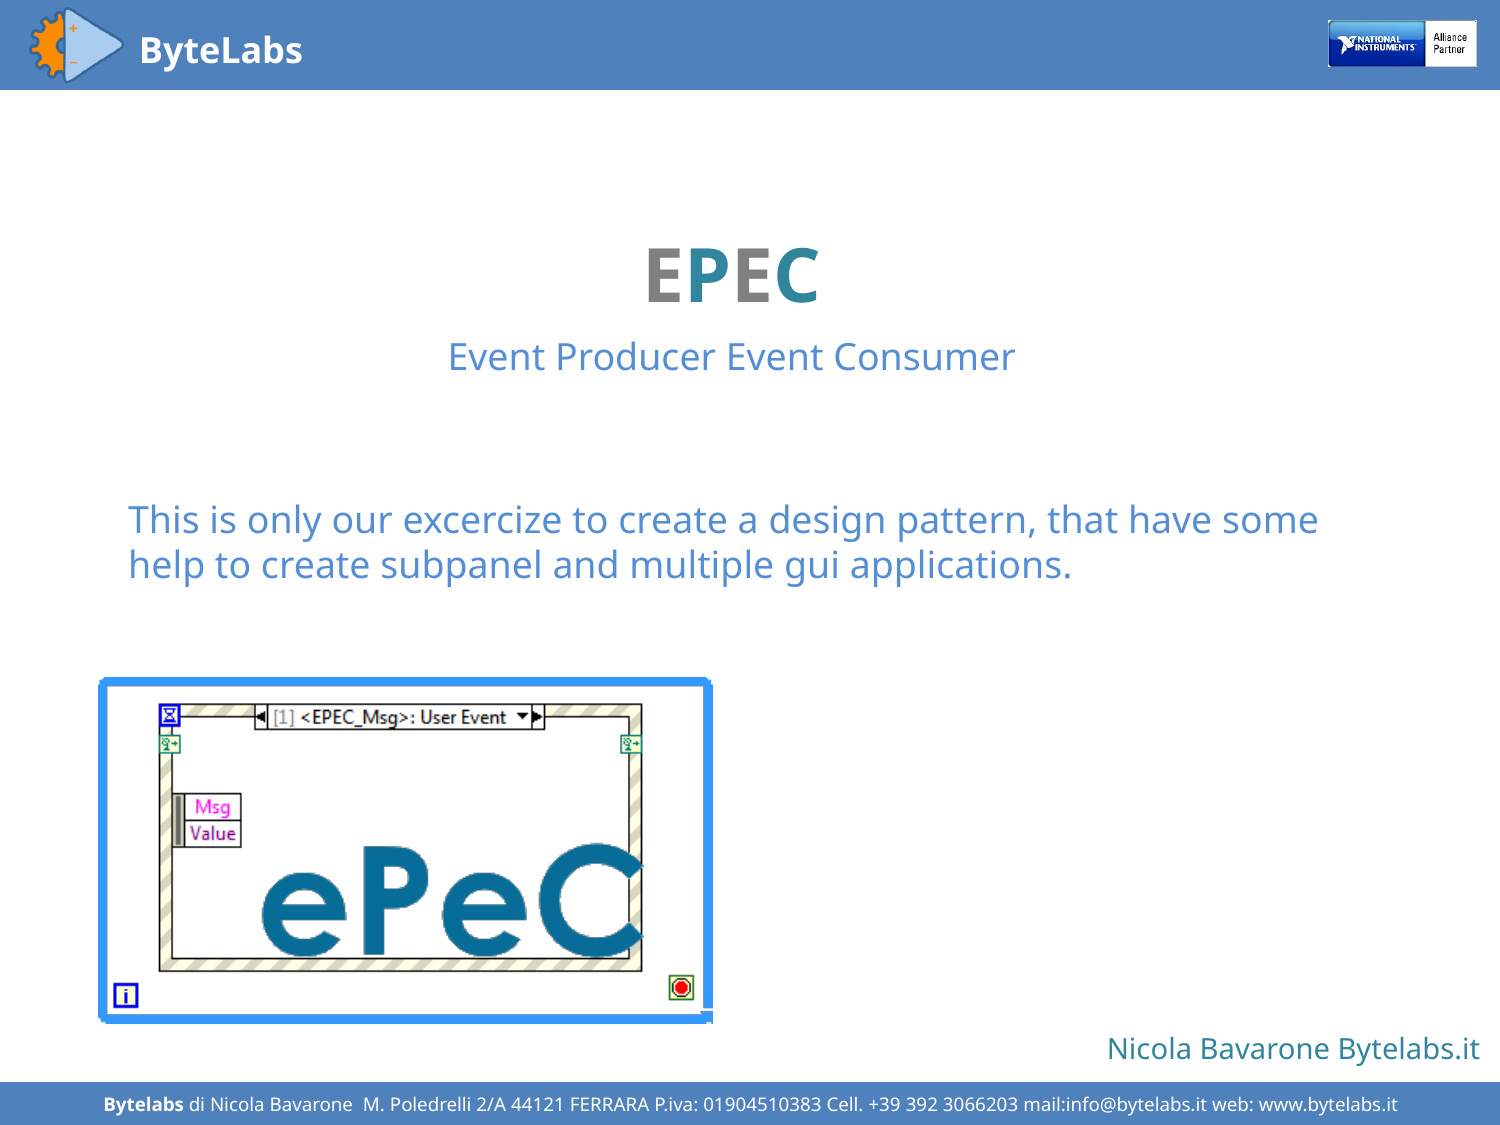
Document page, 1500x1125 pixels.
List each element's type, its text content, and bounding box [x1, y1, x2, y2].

text_box This is only our excercize to create a design pattern, that have some help to create subpanel and multiple gui applications. [113, 488, 1376, 594]
picture [29, 7, 124, 83]
picture [1328, 20, 1477, 67]
text_box EPEC [253, 219, 1211, 325]
text_box Event Producer Event Consumer [432, 325, 1032, 386]
text_box Nicola Bavarone Bytelabs.it [828, 1023, 1496, 1073]
picture [97, 677, 713, 1024]
